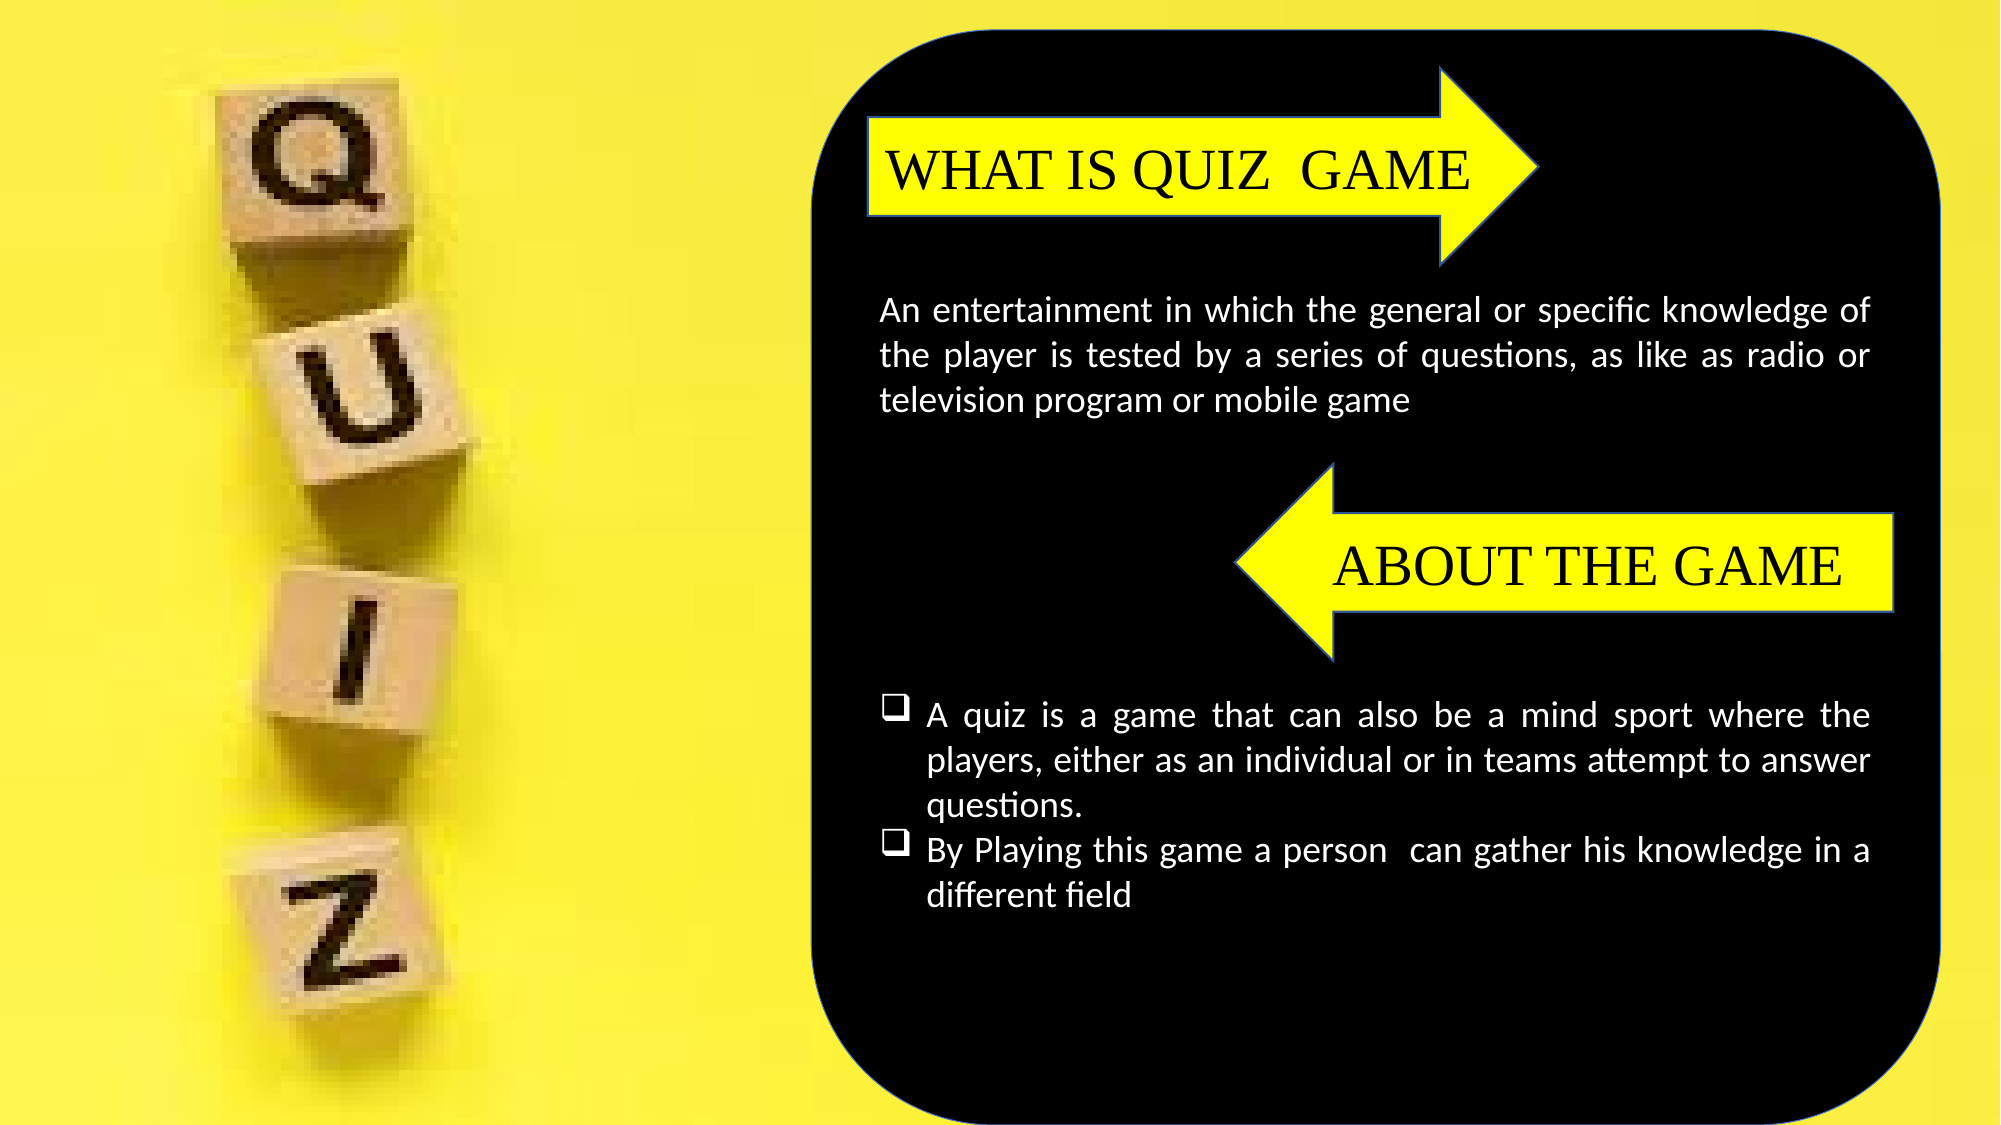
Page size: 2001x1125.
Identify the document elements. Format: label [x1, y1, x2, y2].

list [0, 0, 2000, 1125]
